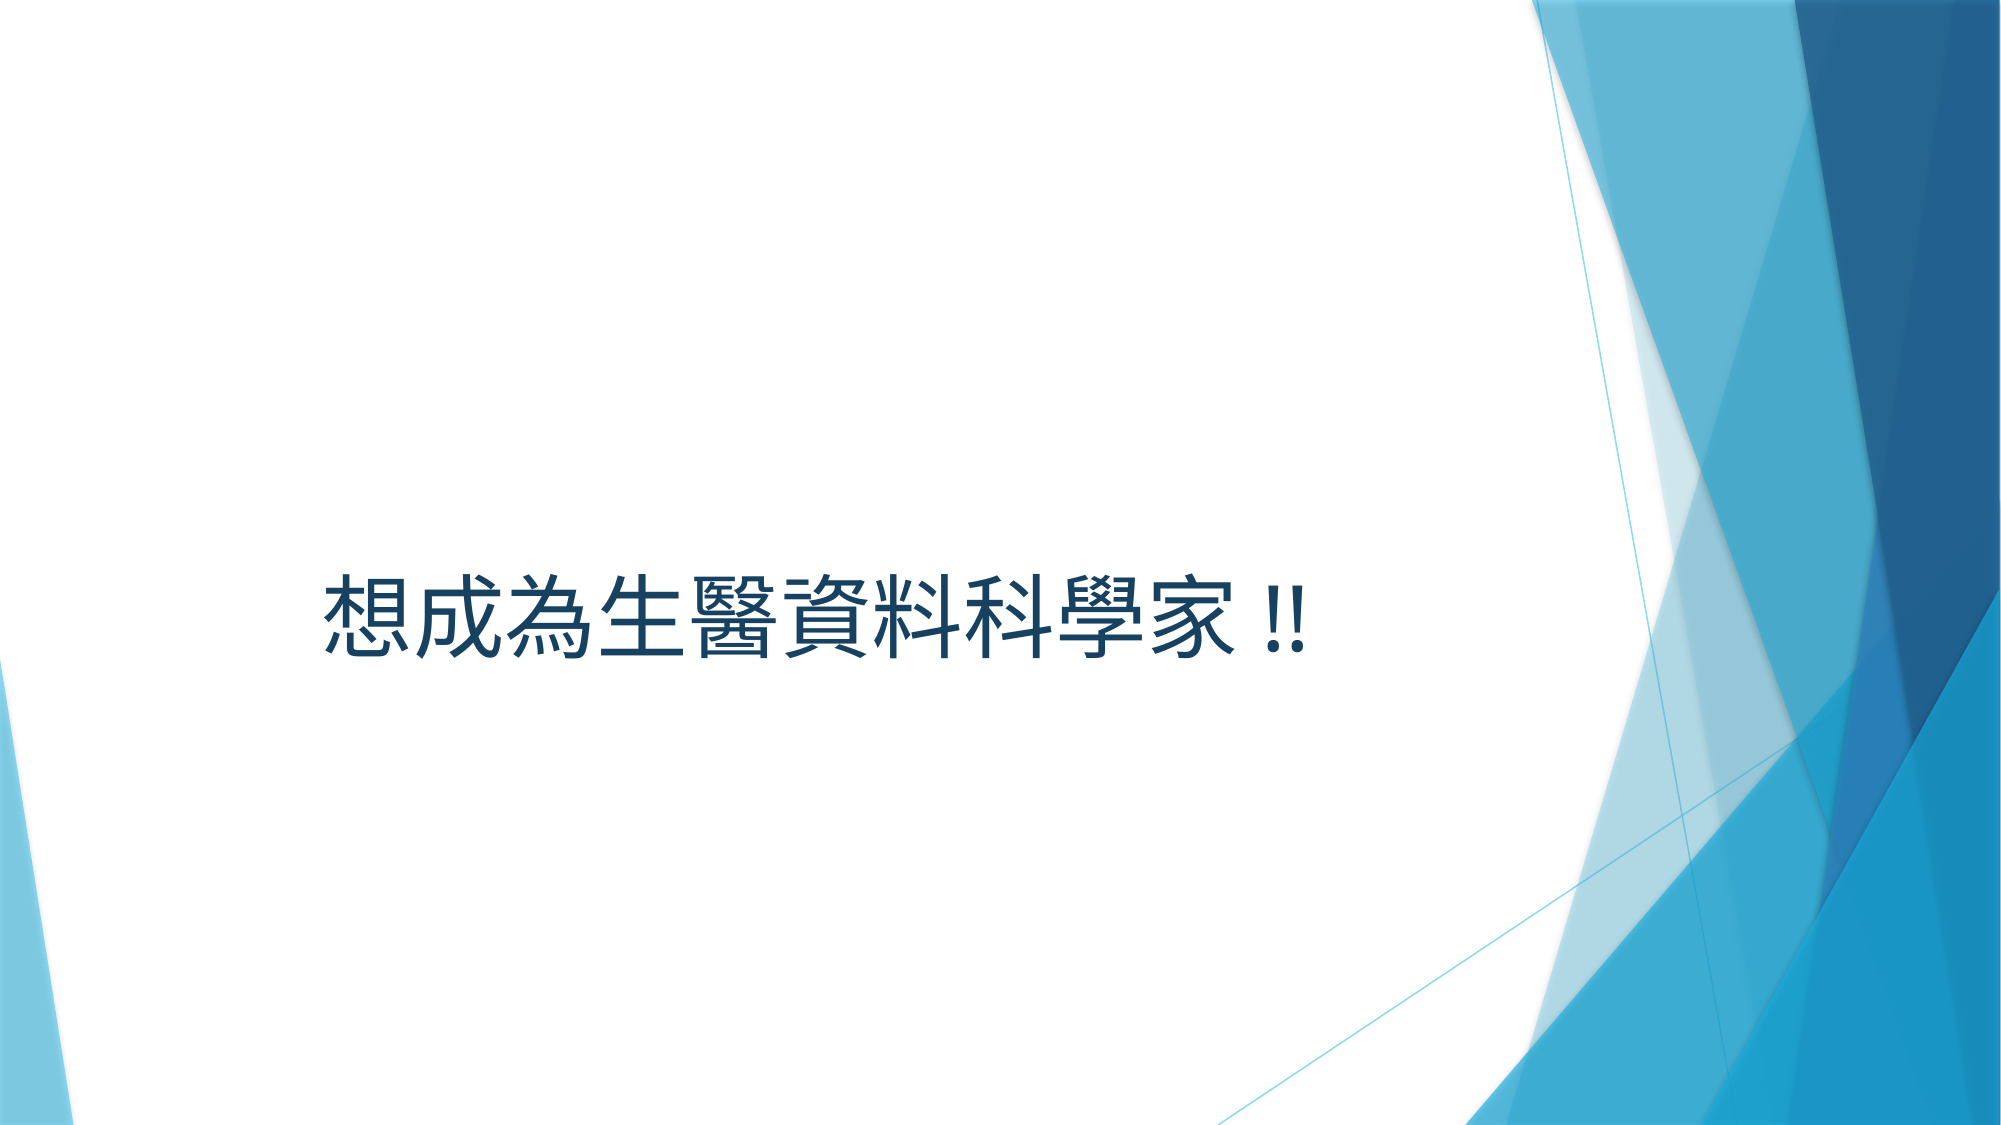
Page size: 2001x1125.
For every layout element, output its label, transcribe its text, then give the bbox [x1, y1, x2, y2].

title 想成為生醫資料科學家!! [111, 506, 1522, 724]
